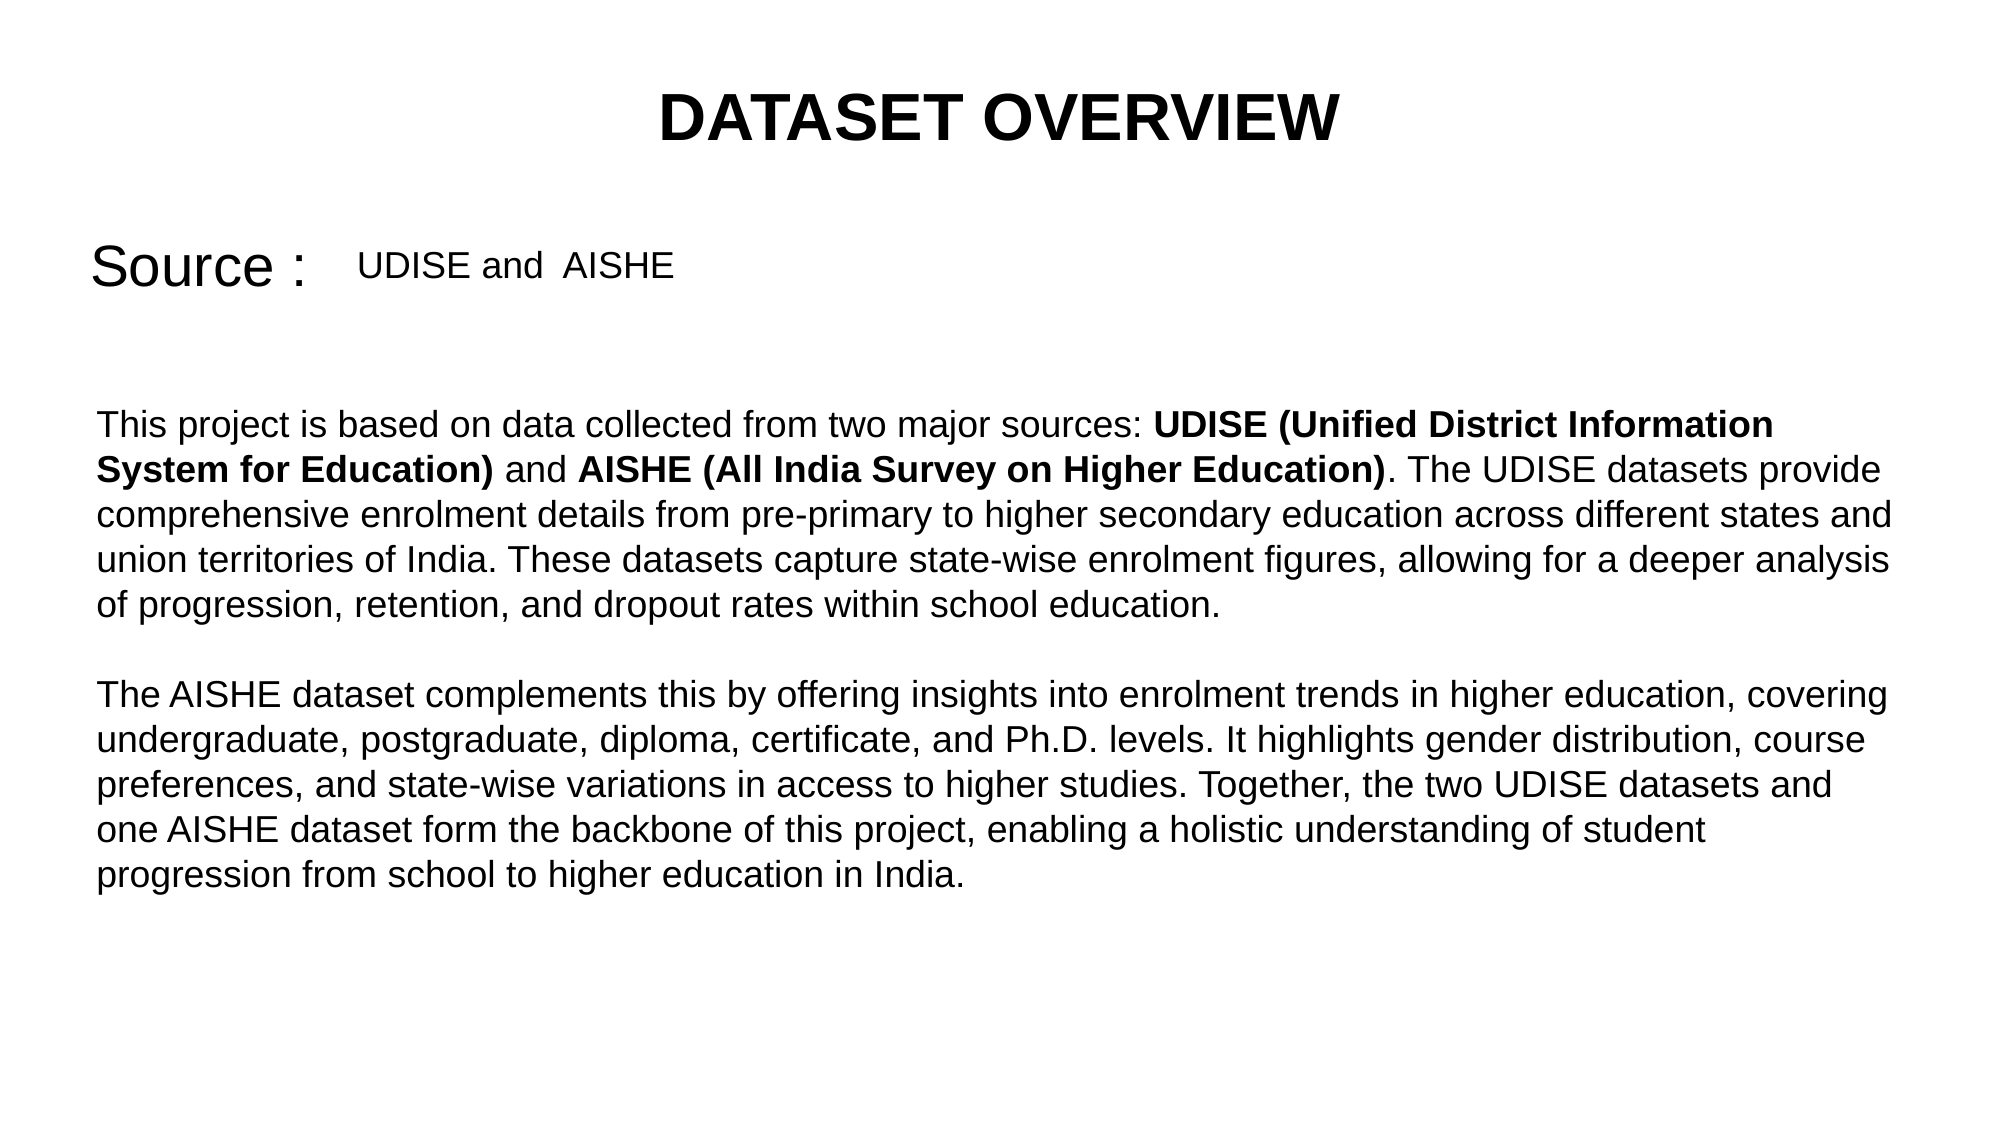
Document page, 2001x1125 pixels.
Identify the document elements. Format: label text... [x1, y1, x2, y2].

text_box UDISE and AISHE [342, 233, 691, 294]
text_box Source : [75, 220, 339, 306]
text_box This project is based on data collected from two major sources: UDISE (Unified District Information System for Education) and AISHE (All India Survey on Higher Education). The UDISE datasets provide comprehensive enrolment details from pre-primary to higher secondary education across different states and union territories of India. These datasets capture state-wise enrolment figures, allowing for a deeper analysis of progression, retention, and dropout rates within school education. The AISHE dataset complements this by offering insights into enrolment trends in higher education, covering undergraduate, postgraduate, diploma, certificate, and Ph.D. levels. It highlights gender distribution, course preferences, and state-wise variations in access to higher studies. Together, the two UDISE datasets and one AISHE dataset form the backbone of this project, enabling a holistic understanding of student progression from school to higher education in India. [81, 392, 1921, 947]
text_box DATASET OVERVIEW [643, 65, 1356, 161]
